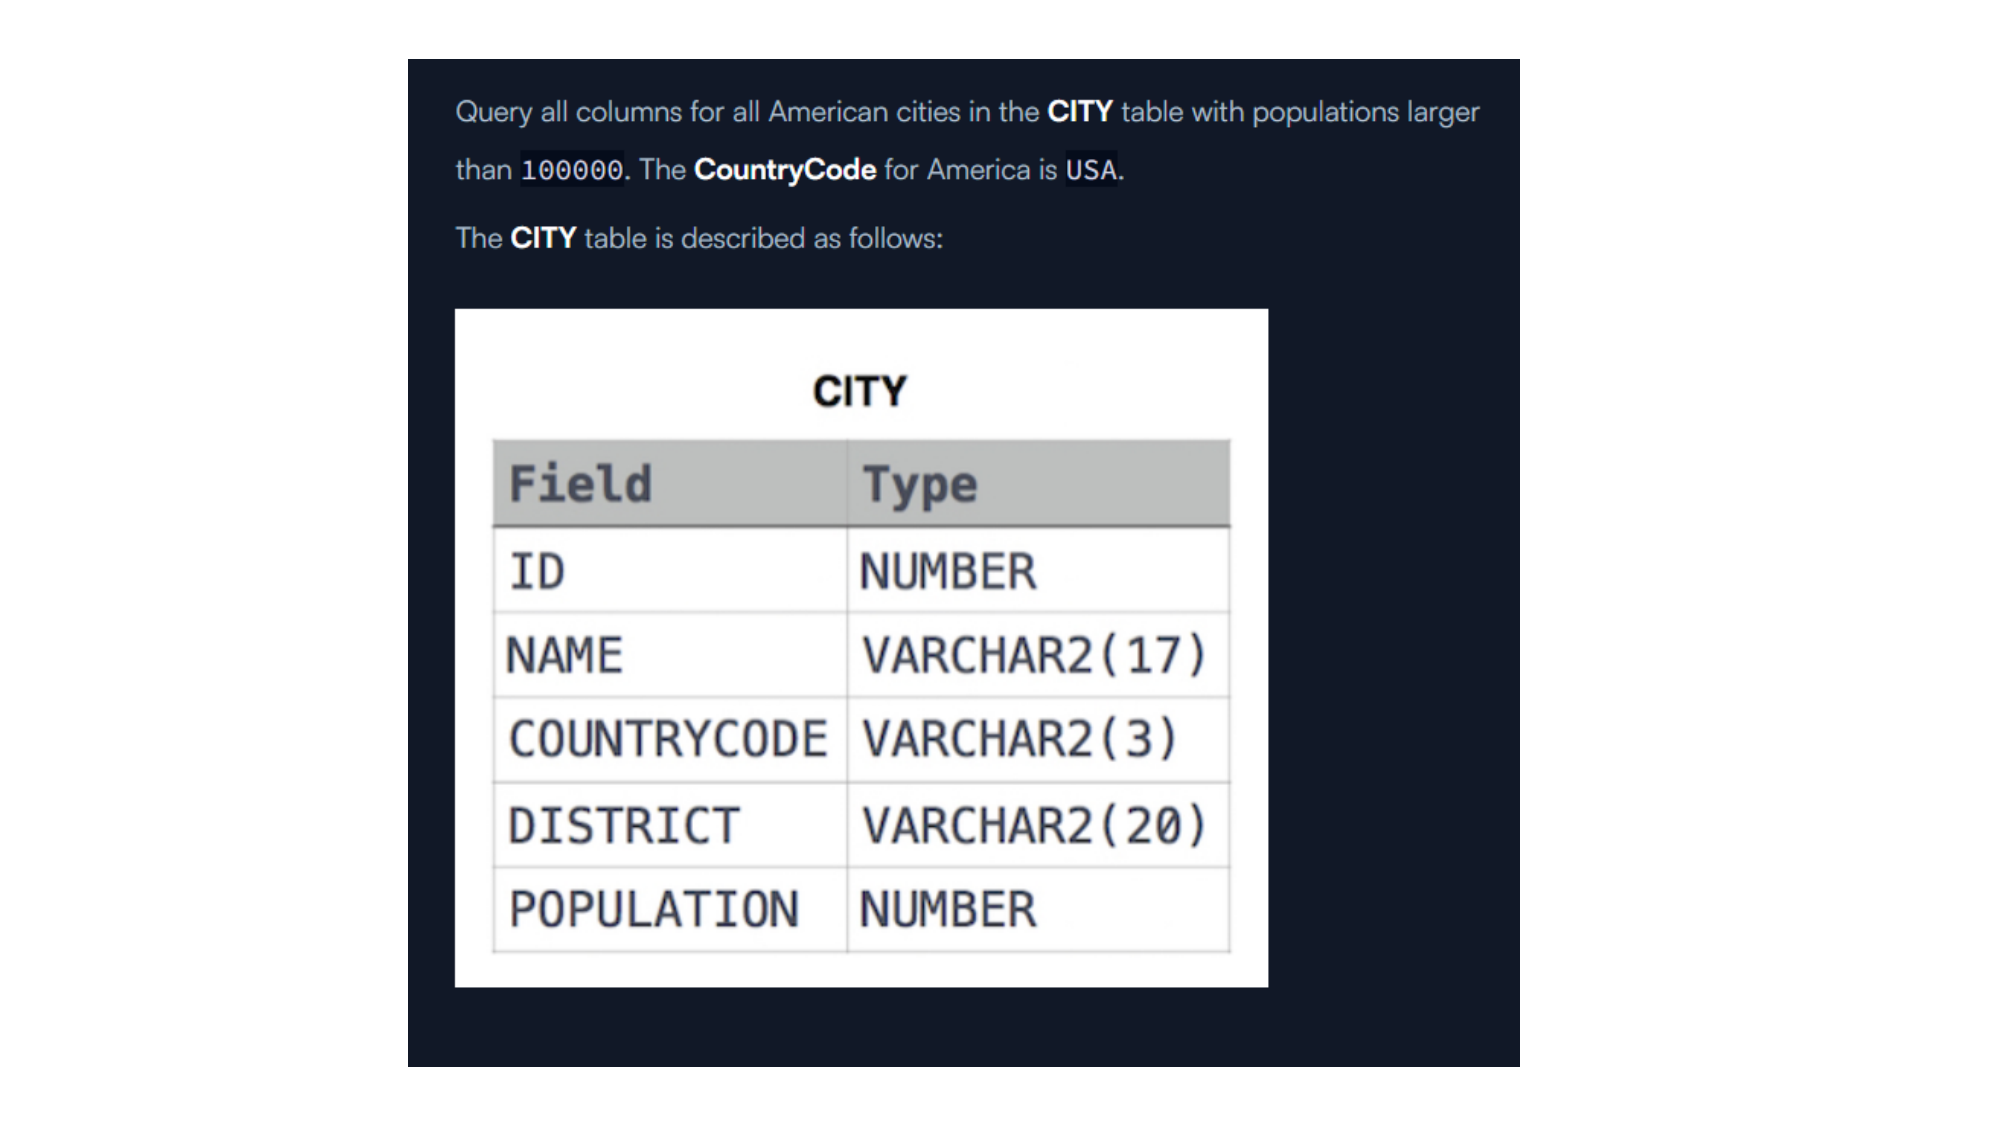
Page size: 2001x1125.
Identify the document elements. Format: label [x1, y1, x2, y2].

list [408, 59, 1520, 1067]
